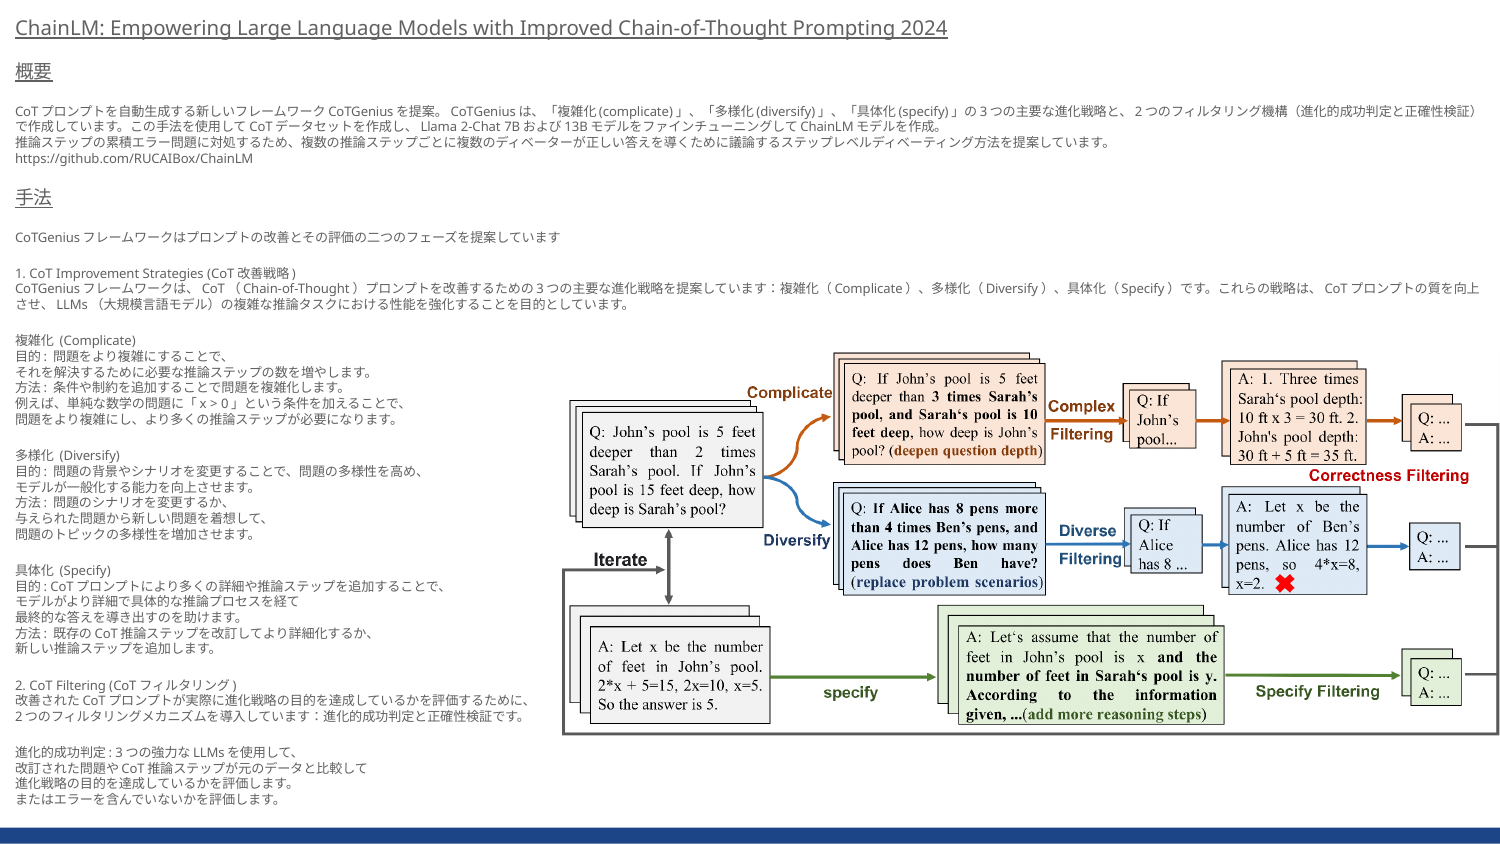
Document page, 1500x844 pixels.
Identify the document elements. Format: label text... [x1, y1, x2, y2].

list ChainLM: Empowering Large Language Models with Improved Chain-of-Thought Prompting 2024 概要 CoTプロンプトを自動生成する新しいフレームワークCoTGeniusを提案。CoTGeniusは、「複雑化(complicate)」、「多様化(diversify)」、「具体化(specify)」の3つの主要な進化戦略と、2つのフィルタリング機構（進化的成功判定と正確性検証）で作成しています。この手法を使用してCoTデータセットを作成し、Llama 2-Chat 7Bおよび13BモデルをファインチューニングしてChainLMモデルを作成。 推論ステップの累積エラー問題に対処するため、複数の推論ステップごとに複数のディベーターが正しい答えを導くために議論するステップレベルディベーティング方法を提案しています。 https://github.com/RUCAIBox/ChainLM 手法 CoTGeniusフレームワークはプロンプトの改善とその評価の二つのフェーズを提案しています 1. CoT Improvement Strategies (CoT改善戦略) CoTGeniusフレームワークは、CoT（Chain-of-Thought）プロンプトを改善するための3つの主要な進化戦略を提案しています：複雑化（Complicate）、多様化（Diversify）、具体化（Specify）です。これらの戦略は、CoTプロンプトの質を向上させ、LLMs（大規模言語モデル）の複雑な推論タスクにおける性能を強化することを目的としています。 複雑化 (Complicate) 目的: 問題をより複雑にすることで、 それを解決するために必要な推論ステップの数を増やします。 方法: 条件や制約を追加することで問題を複雑化します。 例えば、単純な数学の問題に「x > 0」という条件を加えることで、 問題をより複雑にし、より多くの推論ステップが必要になります。 多様化 (Diversify) 目的: 問題の背景やシナリオを変更することで、問題の多様性を高め、 モデルが一般化する能力を向上させます。 方法: 問題のシナリオを変更するか、 与えられた問題から新しい問題を着想して、 問題のトピックの多様性を増加させます。 具体化 (Specify) 目的: CoTプロンプトにより多くの詳細や推論ステップを追加することで、 モデルがより詳細で具体的な推論プロセスを経て 最終的な答えを導き出すのを助けます。 方法: 既存のCoT推論ステップを改訂してより詳細化するか、 新しい推論ステップを追加します。 2. CoT Filtering (CoTフィルタリング) 改善されたCoTプロンプトが実際に進化戦略の目的を達成しているかを評価するために、 2つのフィルタリングメカニズムを導入しています：進化的成功判定と正確性検証です。 進化的成功判定: 3つの強力なLLMsを使用して、 改訂された問題やCoT推論ステップが元のデータと比較して 進化戦略の目的を達成しているかを評価します。 またはエラーを含んでいないかを評価します。 [0, 0, 1500, 829]
picture [561, 351, 1500, 736]
